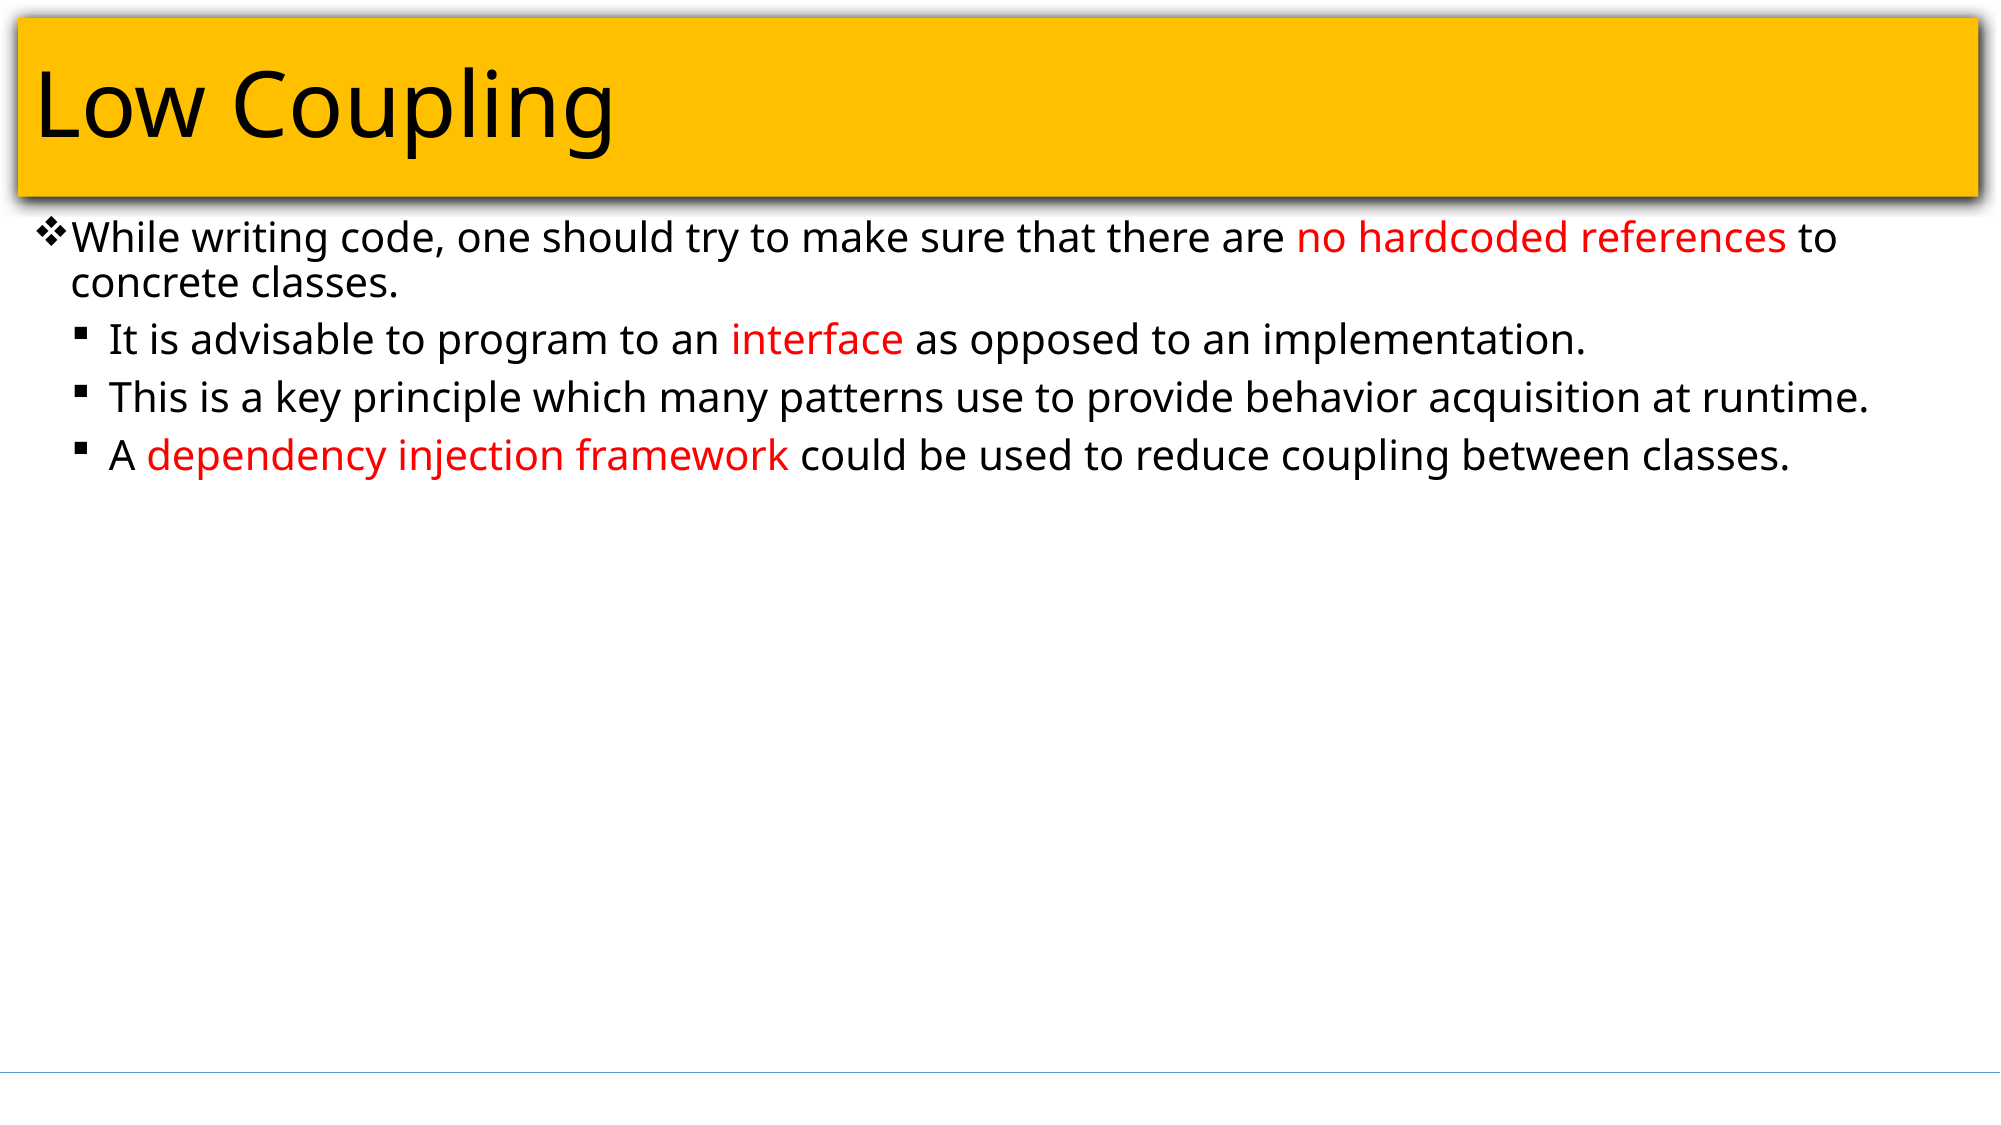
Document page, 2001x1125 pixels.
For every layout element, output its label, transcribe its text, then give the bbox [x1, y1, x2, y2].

title Low Coupling [18, 18, 1979, 197]
list While writing code, one should try to make sure that there are no hardcoded references to concrete classes. It is advisable to program to an interface as opposed to an implementation. This is a key principle which many patterns use to provide behavior acquisition at runtime. A dependency injection framework could be used to reduce coupling between classes. [18, 208, 1979, 1114]
